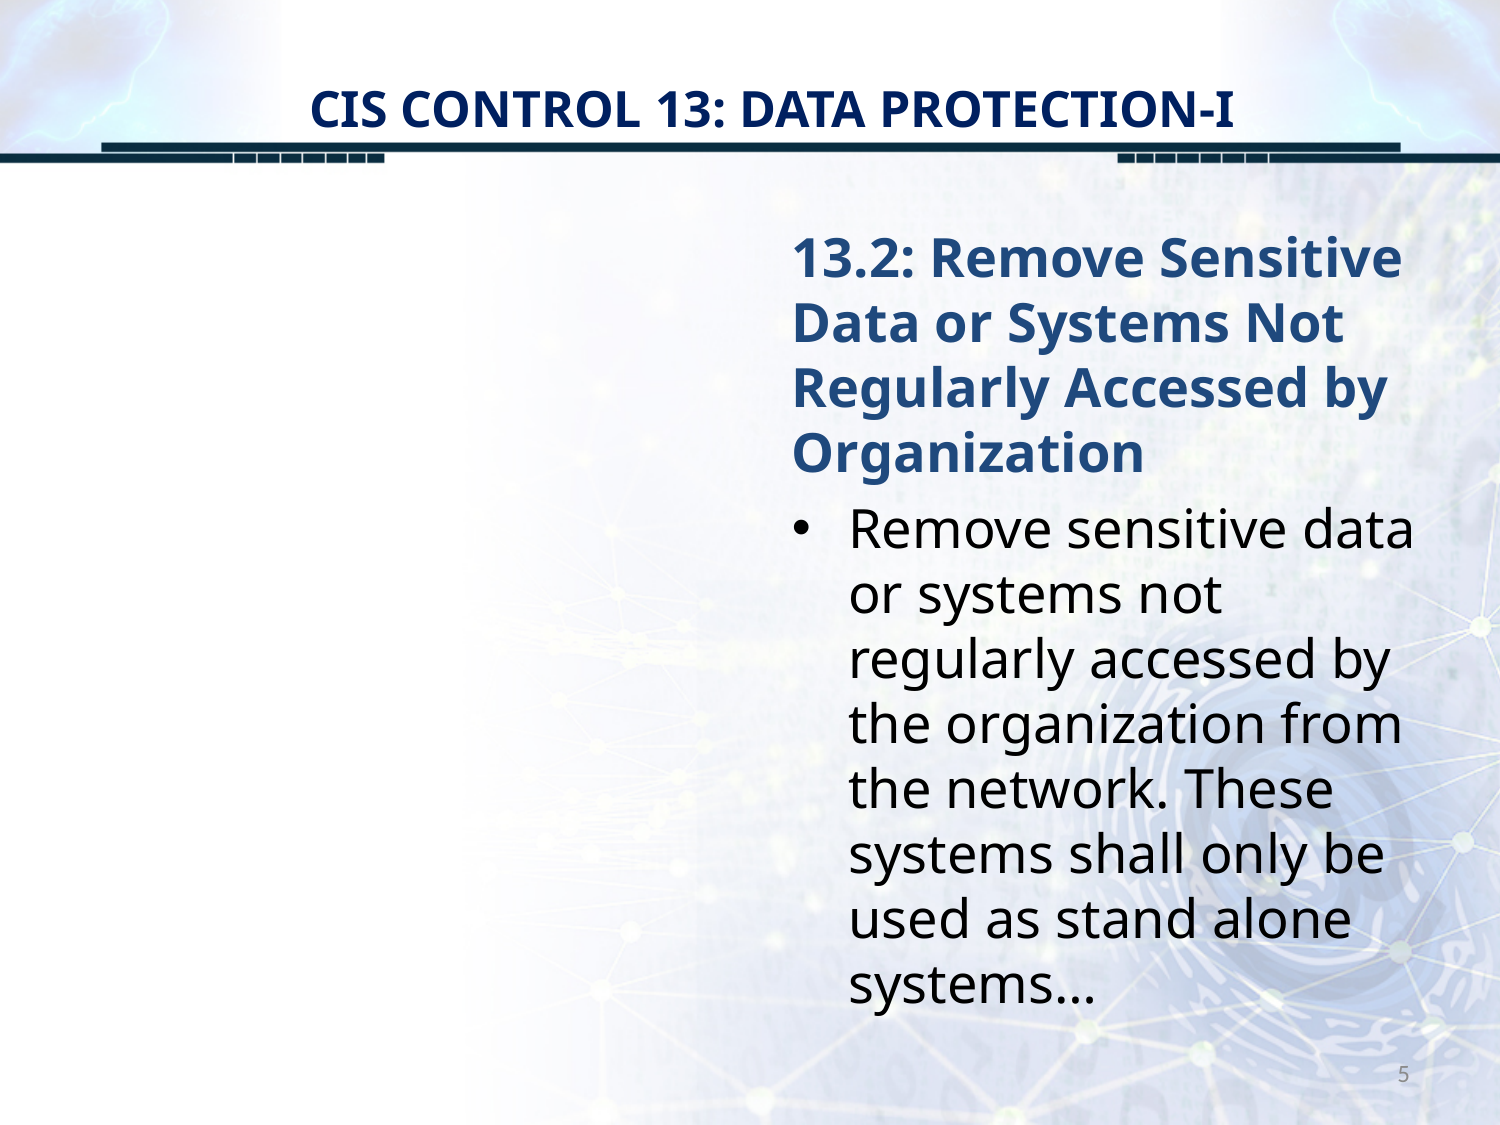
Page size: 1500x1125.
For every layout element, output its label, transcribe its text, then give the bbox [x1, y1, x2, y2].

title CIS CONTROL 13: DATA PROTECTION-I [97, 34, 1448, 182]
picture [0, 0, 1500, 1125]
list 13.2: Remove Sensitive Data or Systems Not Regularly Accessed by Organization Remove sensitive data or systems not regularly accessed by the organization from the network. These systems shall only be used as stand alone systems… [776, 216, 1432, 1034]
slide_number 5 [1074, 1042, 1425, 1103]
